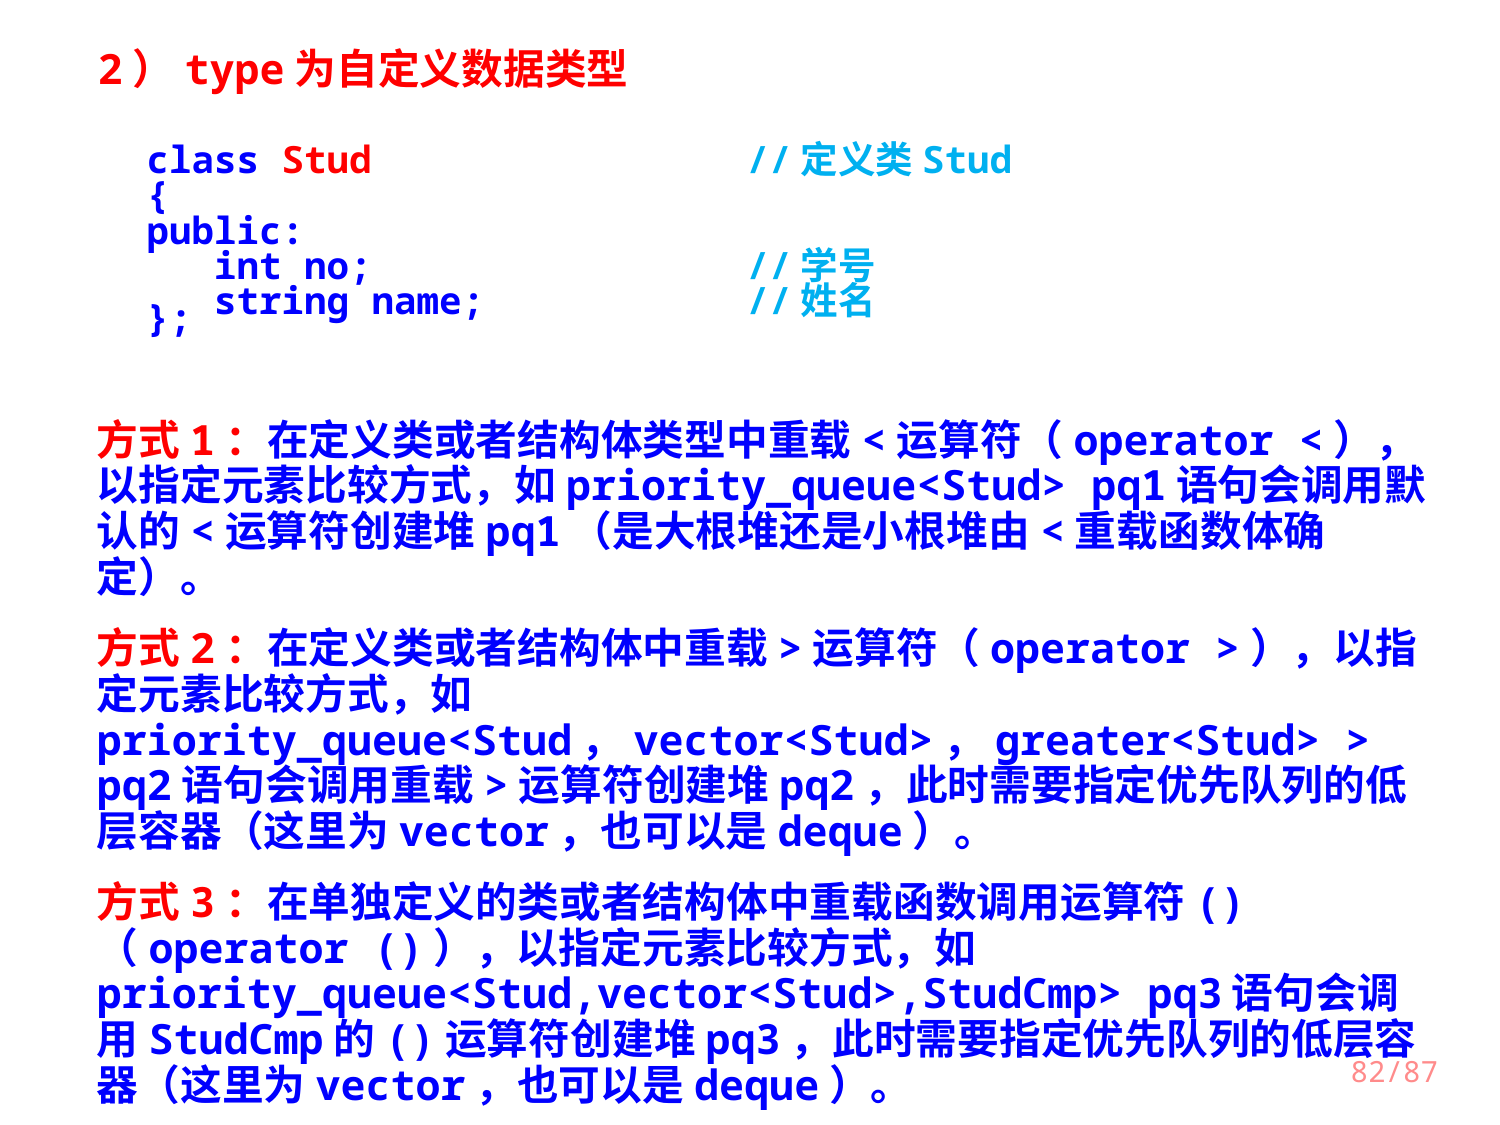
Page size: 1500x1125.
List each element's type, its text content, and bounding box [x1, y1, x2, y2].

text_box class Stud //定义类Stud { public: int no; //学号 string name; //姓名 }; [115, 138, 1221, 359]
text_box 2）type为自定义数据类型 [82, 35, 645, 100]
slide_number 82/87 [1300, 1042, 1454, 1103]
text_box 方式1：在定义类或者结构体类型中重载<运算符（operator <），以指定元素比较方式，如priority_queue<Stud> pq1语句会调用默认的<运算符创建堆pq1（是大根堆还是小根堆由<重载函数体确定）。 方式2：在定义类或者结构体中重载>运算符（operator >），以指定元素比较方式，如priority_queue<Stud，vector<Stud>，greater<Stud> > pq2语句会调用重载>运算符创建堆pq2，此时需要指定优先队列的低层容器（这里为vector，也可以是deque）。 方式3：在单独定义的类或者结构体中重载函数调用运算符()（operator ()），以指定元素比较方式，如priority_queue<Stud,vector<Stud>,StudCmp> pq3语句会调用StudCmp的()运算符创建堆pq3，此时需要指定优先队列的低层容器（这里为vector，也可以是deque）。 [82, 410, 1442, 1117]
